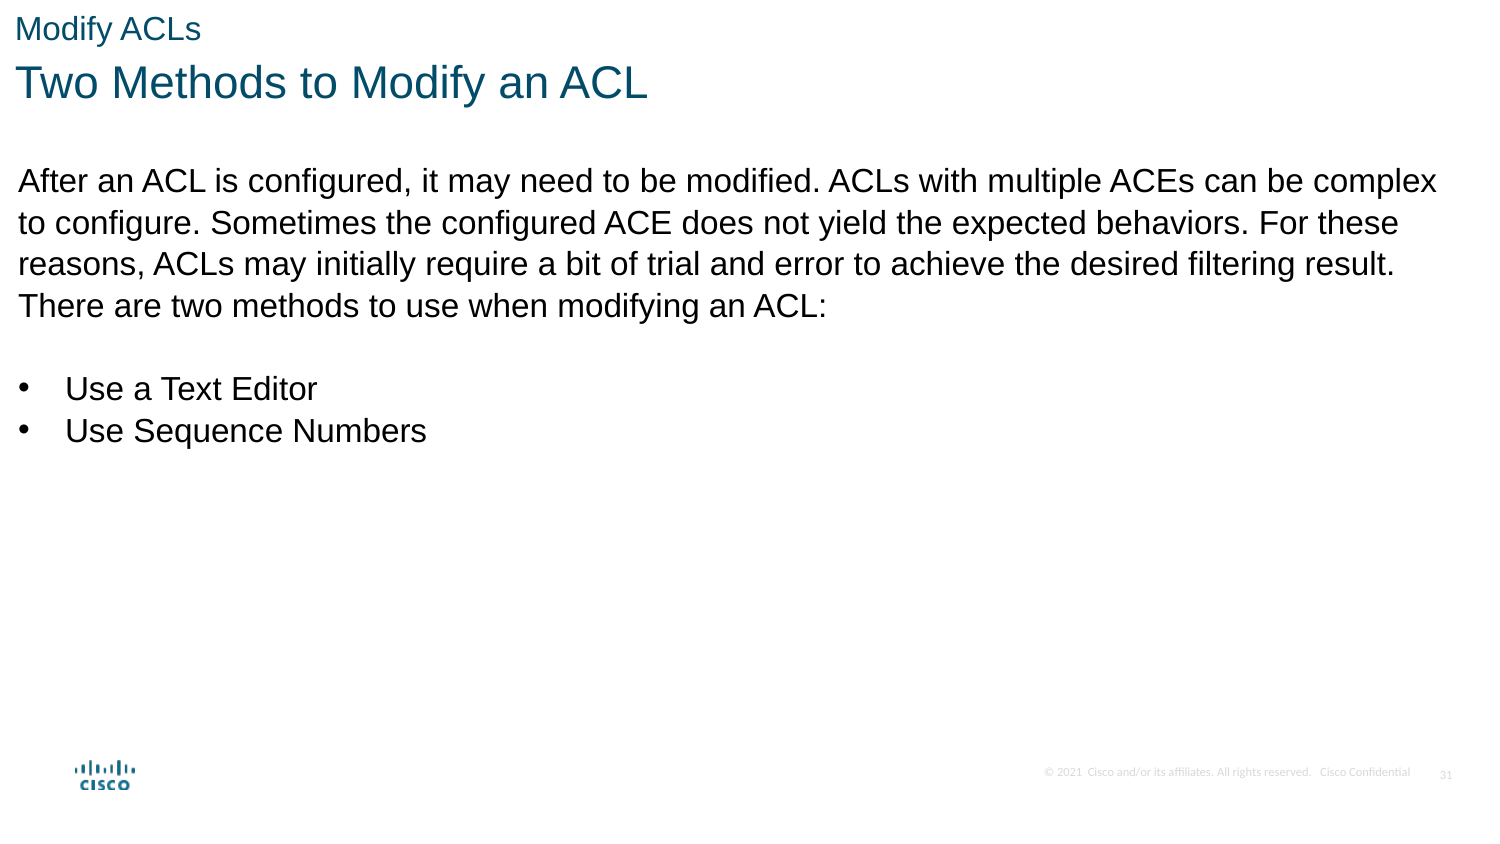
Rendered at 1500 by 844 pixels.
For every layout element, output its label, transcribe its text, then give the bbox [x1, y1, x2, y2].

picture [75, 759, 135, 790]
text_box After an ACL is configured, it may need to be modified. ACLs with multiple ACEs can be complex to configure. Sometimes the configured ACE does not yield the expected behaviors. For these reasons, ACLs may initially require a bit of trial and error to achieve the desired filtering result. There are two methods to use when modifying an ACL: Use a Text Editor Use Sequence Numbers [3, 149, 1463, 572]
slide_number 31 [1425, 759, 1500, 797]
list Modify ACLs [0, 0, 1500, 45]
list Two Methods to Modify an ACL [0, 45, 1500, 195]
